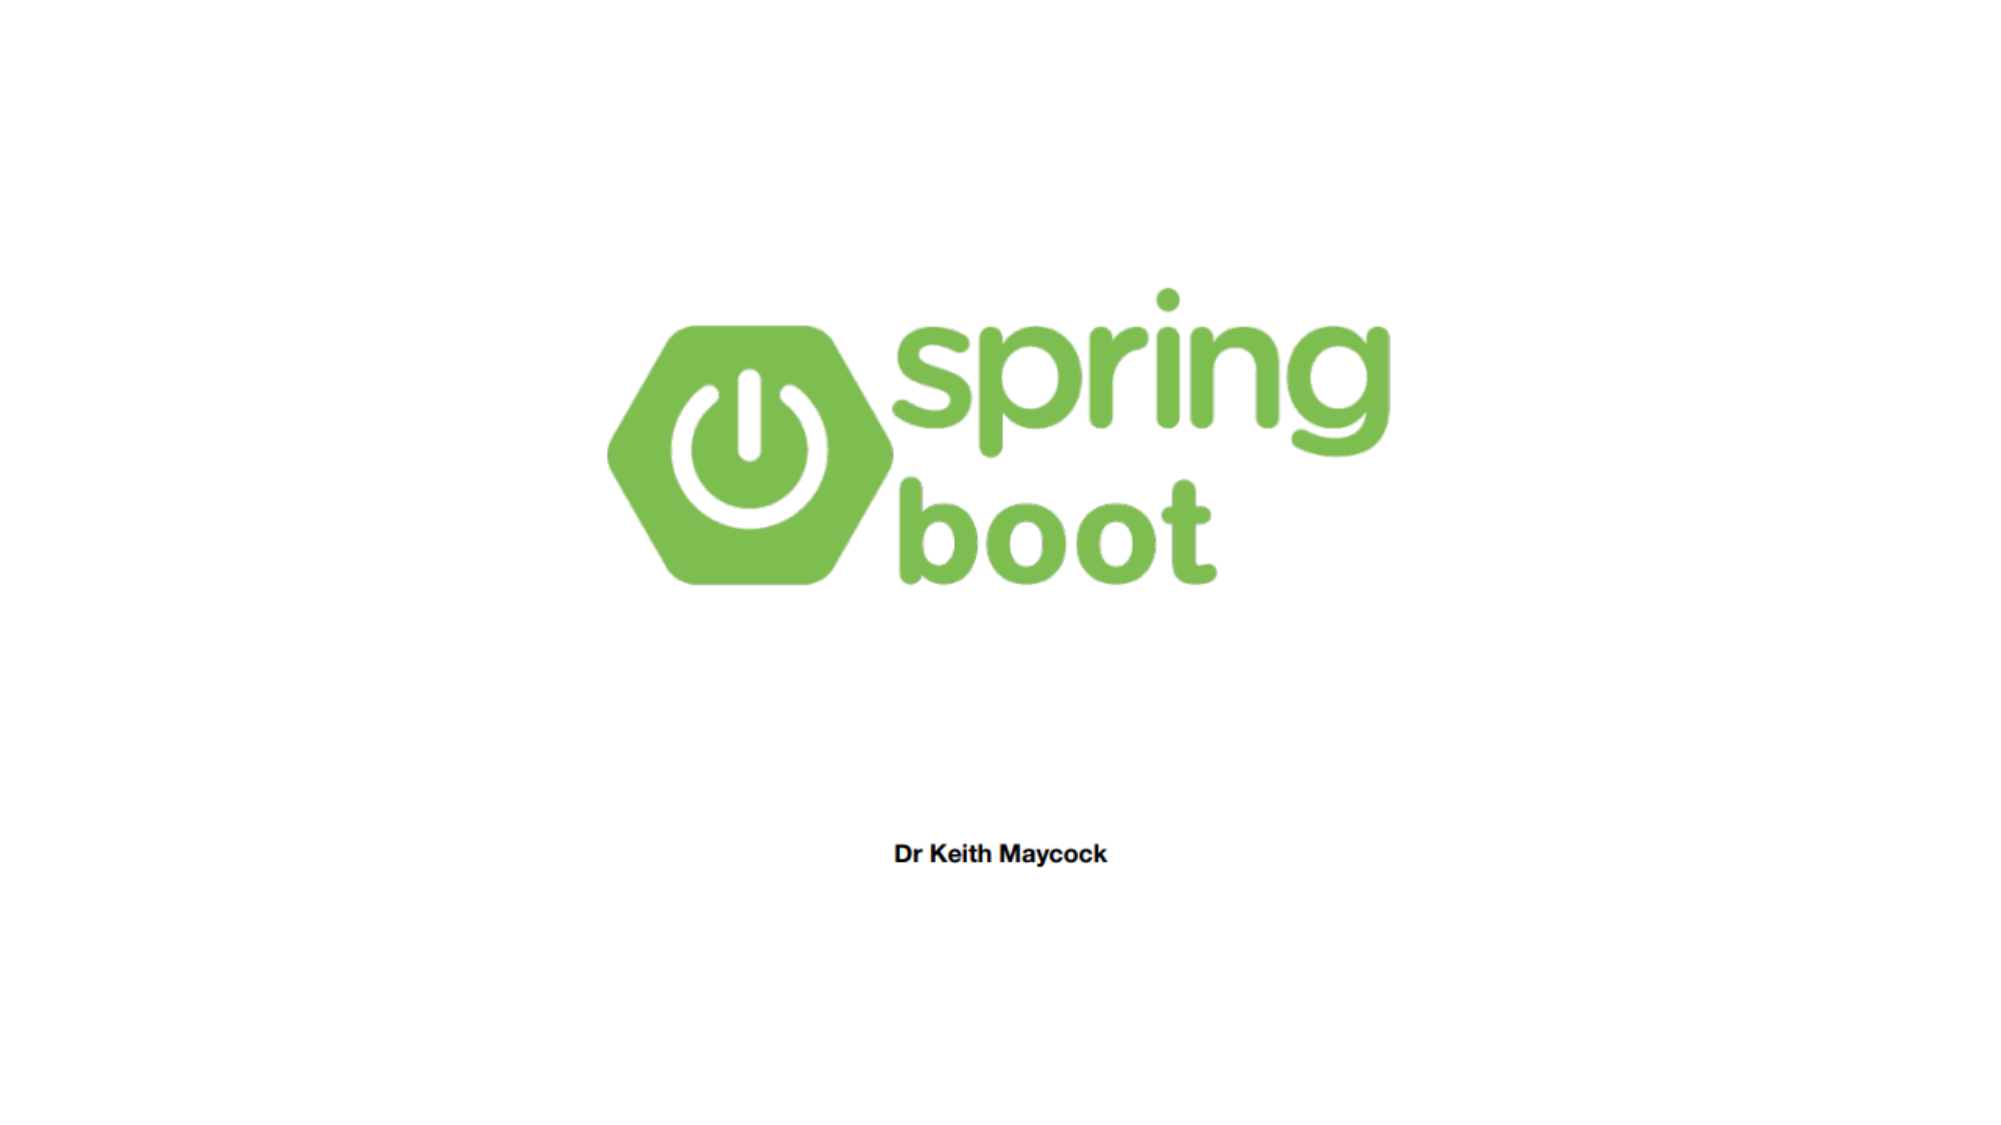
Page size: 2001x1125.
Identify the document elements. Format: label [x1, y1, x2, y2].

picture [334, 188, 1666, 936]
